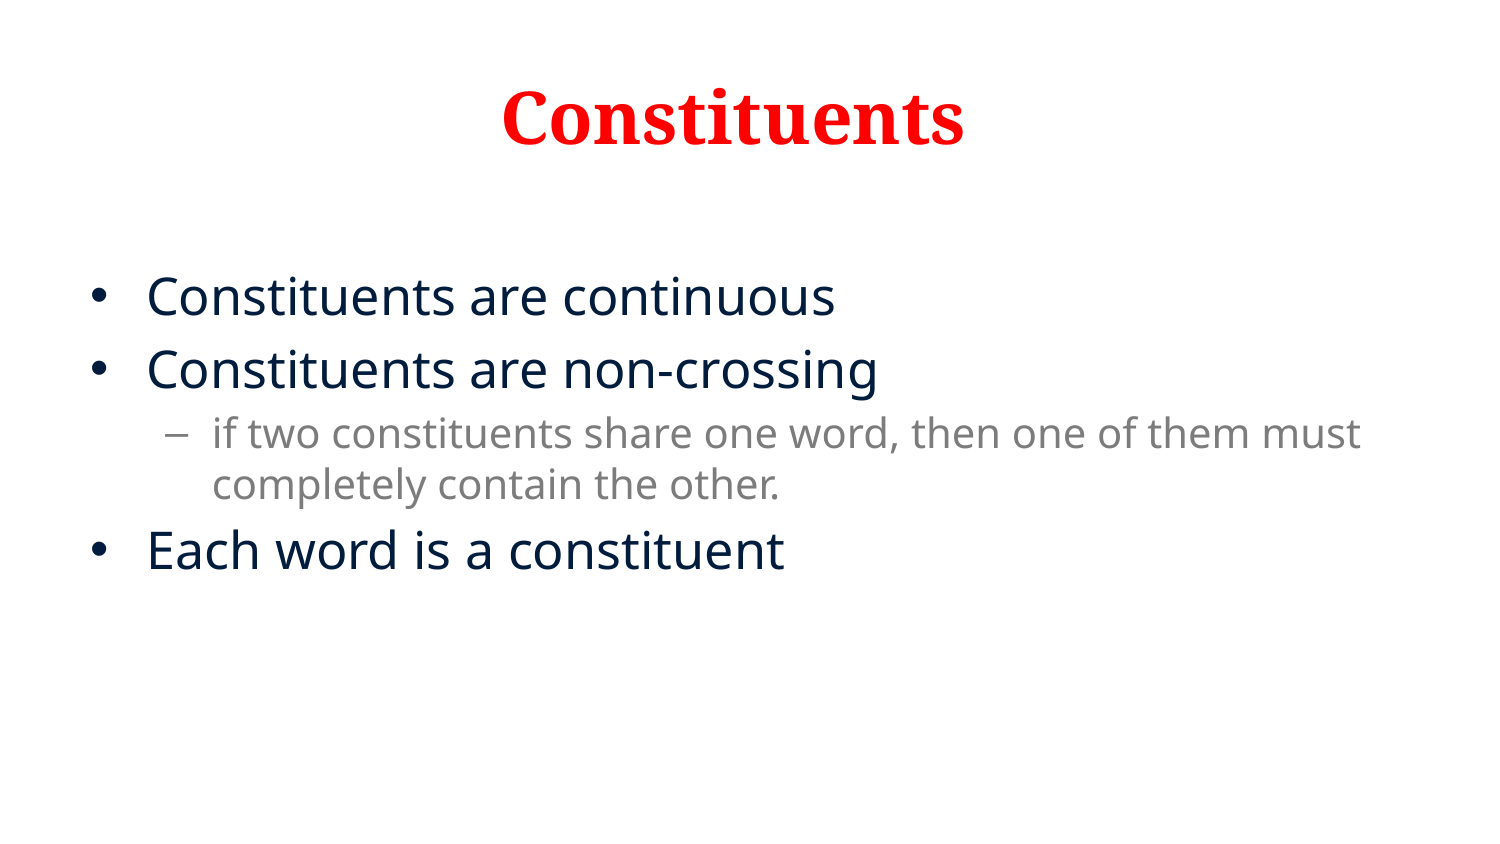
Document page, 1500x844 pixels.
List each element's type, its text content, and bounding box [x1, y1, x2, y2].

list Constituents are continuous Constituents are non-crossing if two constituents share one word, then one of them must completely contain the other. Each word is a constituent [75, 256, 1425, 700]
title Constituents [41, 64, 1425, 180]
